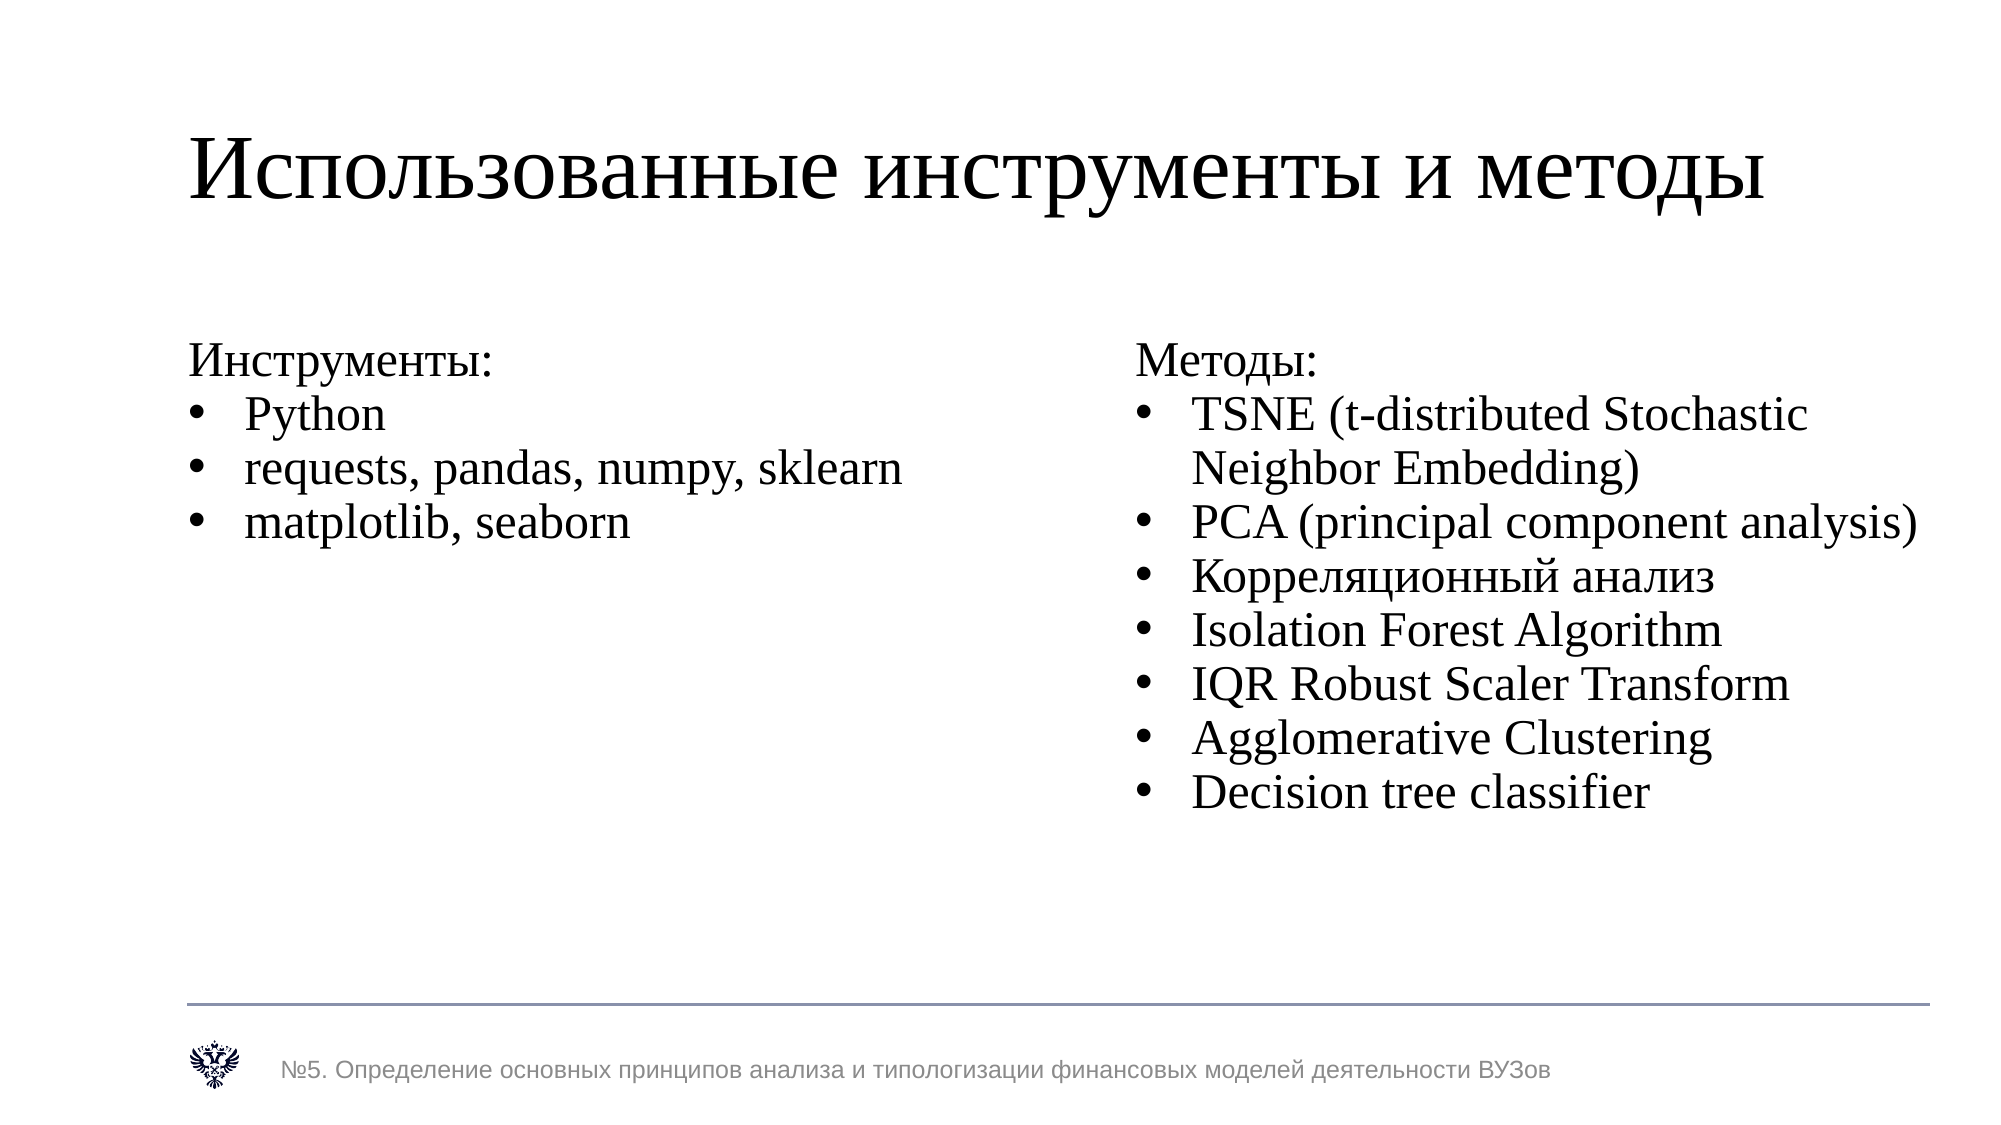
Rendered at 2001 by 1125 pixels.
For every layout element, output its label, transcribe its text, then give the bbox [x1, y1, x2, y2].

picture [190, 1040, 239, 1089]
title Использованные инструменты и методы [173, 59, 1931, 278]
list Методы: TSNE (t-distributed Stochastic Neighbor Embedding) PCA (principal component analysis) Корреляционный анализ Isolation Forest Algorithm IQR Robust Scaler Transform Agglomerative Clustering Decision tree classifier [1120, 326, 1945, 918]
footer №5. Определение основных принципов анализа и типологизации финансовых моделей деятельности ВУЗов [265, 1035, 1741, 1103]
list Инструменты: Python requests, pandas, numpy, sklearn matplotlib, seaborn [173, 326, 998, 918]
